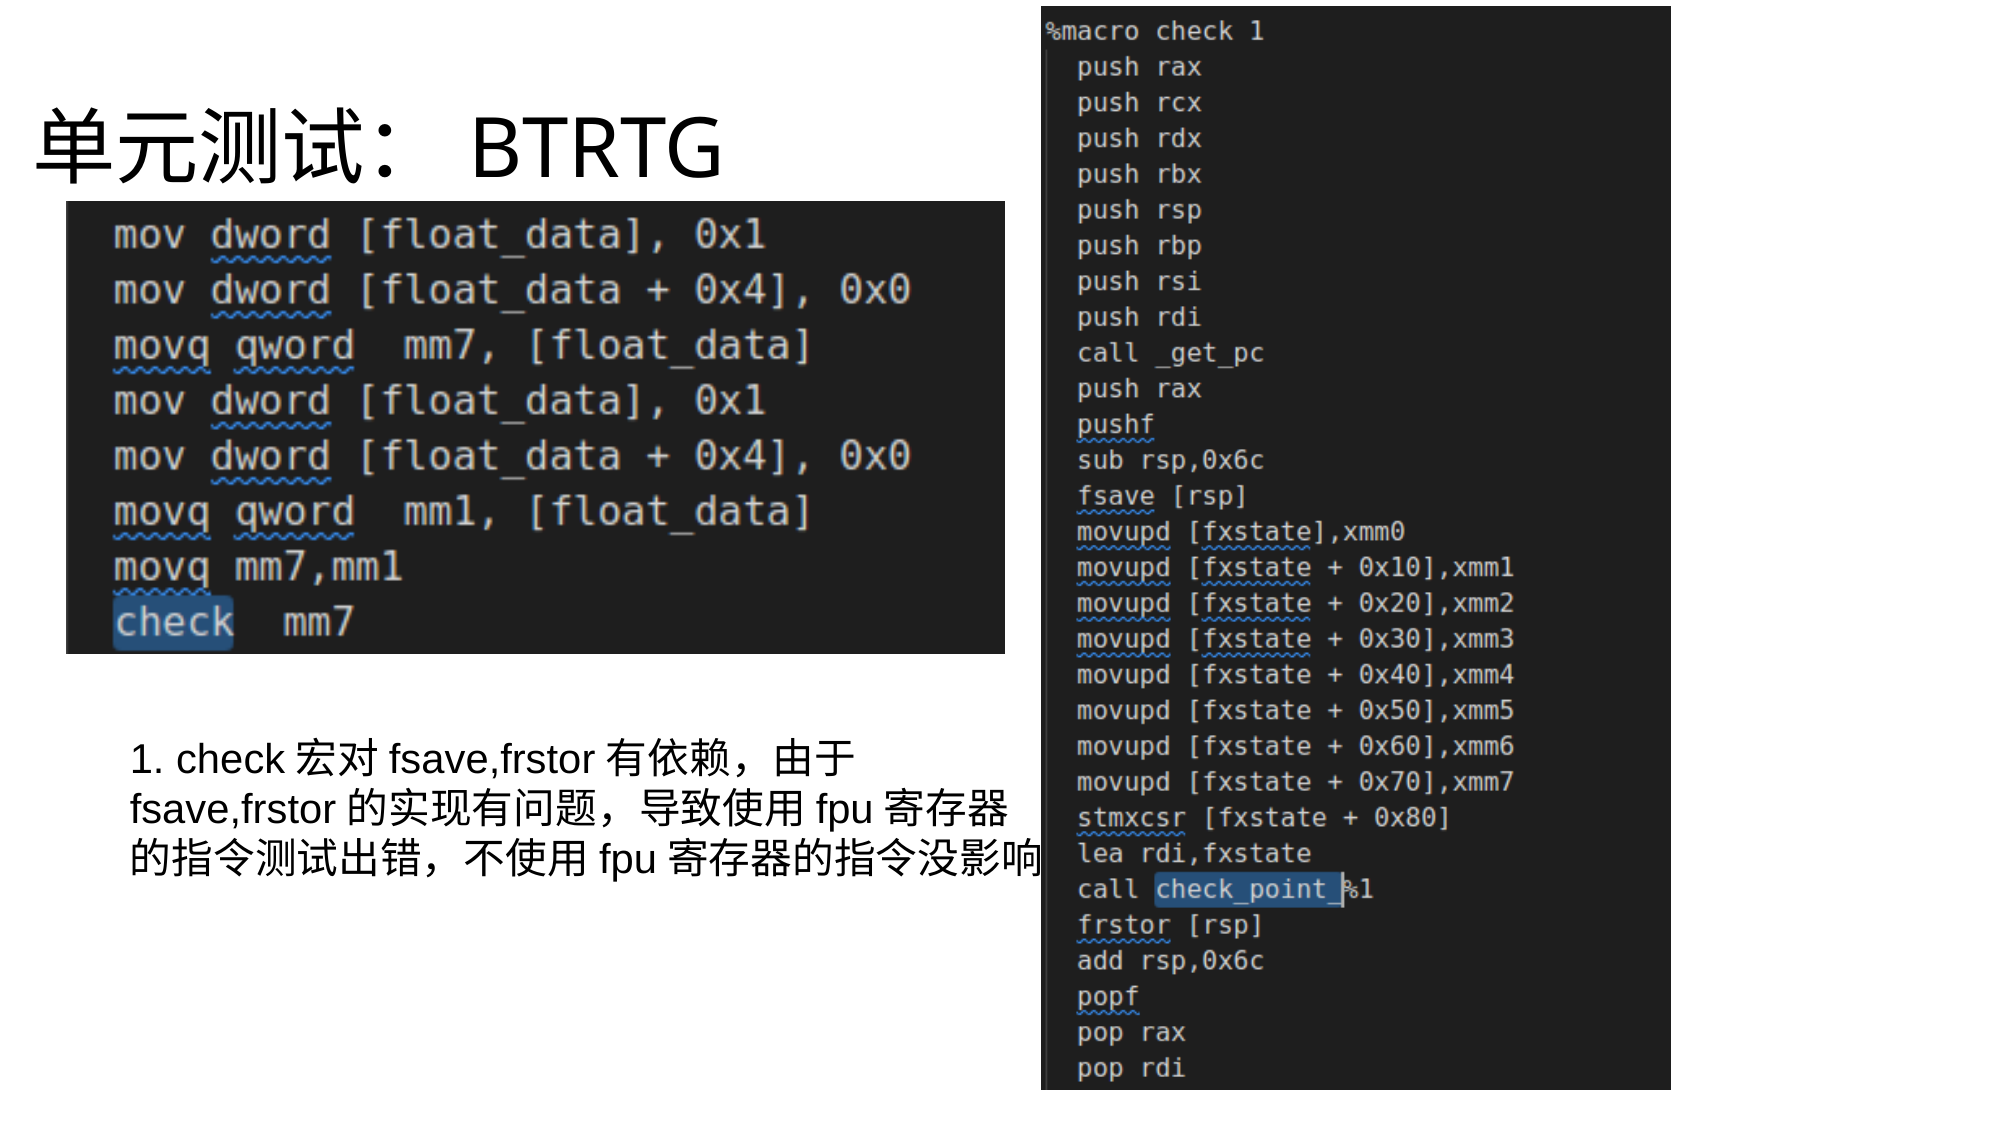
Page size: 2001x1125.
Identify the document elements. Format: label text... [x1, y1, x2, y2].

text_box 1. check宏对fsave,frstor有依赖，由于fsave,frstor的实现有问题，导致使用fpu寄存器的指令测试出错，不使用fpu寄存器的指令没影响。 [115, 724, 1035, 890]
picture [65, 201, 1005, 654]
picture [1040, 6, 1672, 1090]
text_box 单元测试：BTRTG [0, 47, 758, 202]
